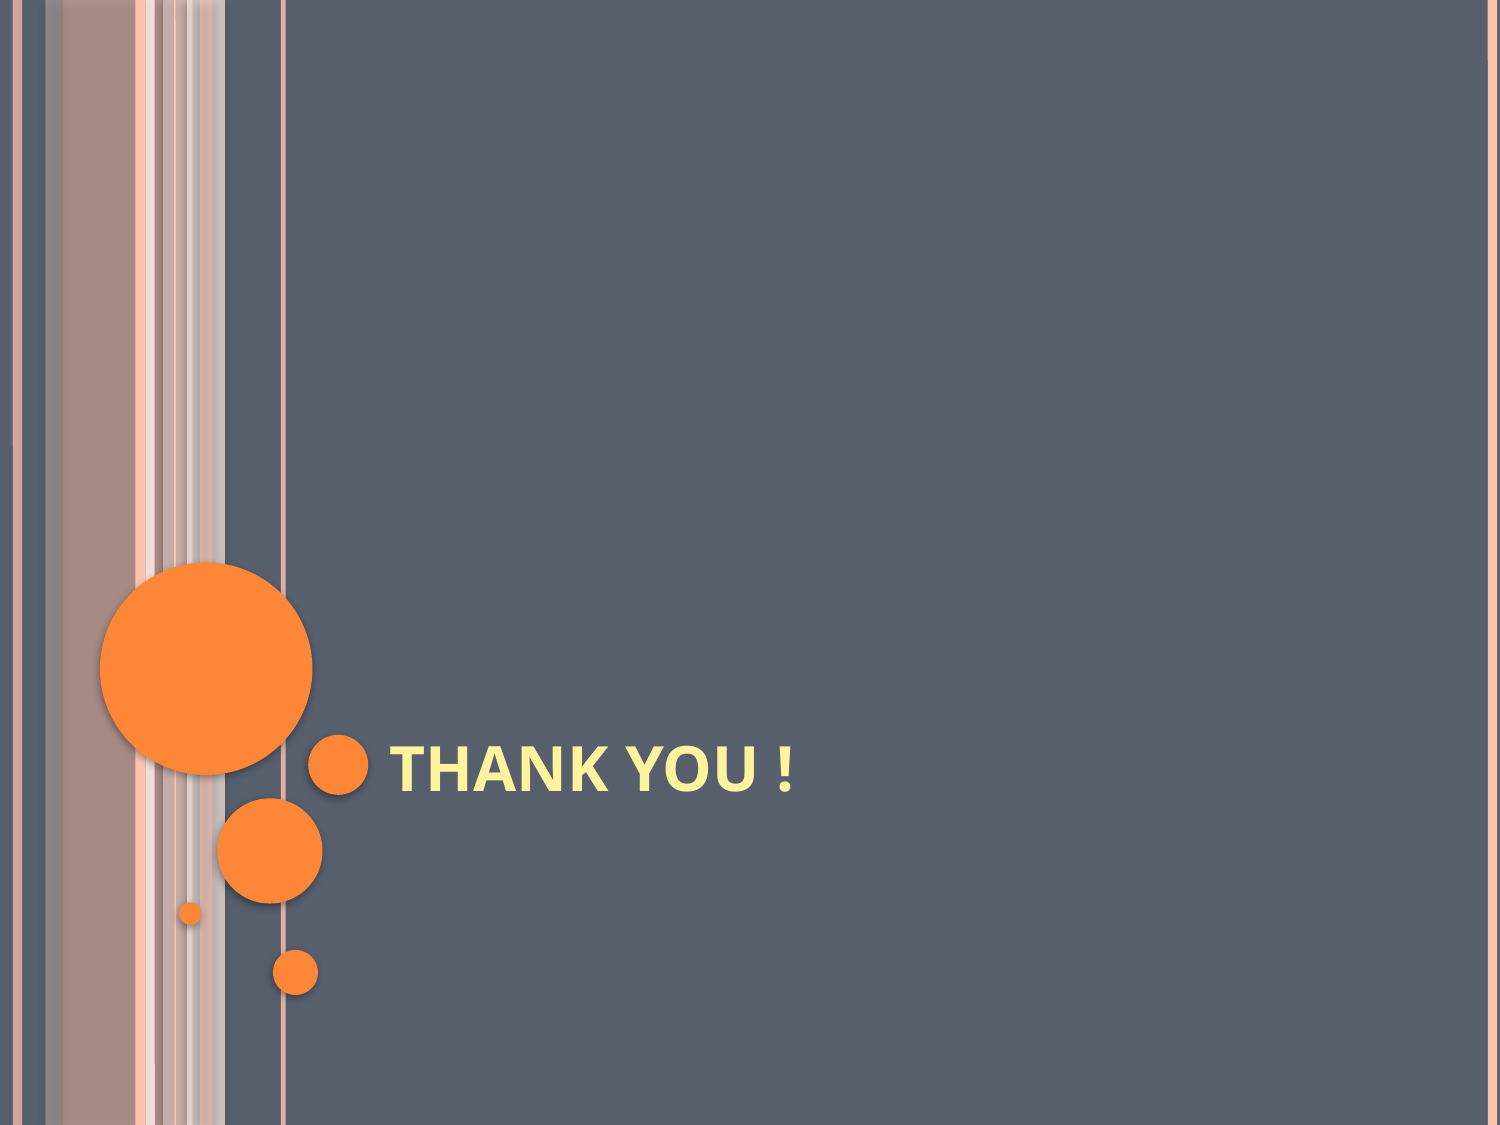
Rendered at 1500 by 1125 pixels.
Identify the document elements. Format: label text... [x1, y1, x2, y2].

title Thank You ! [375, 474, 1388, 812]
